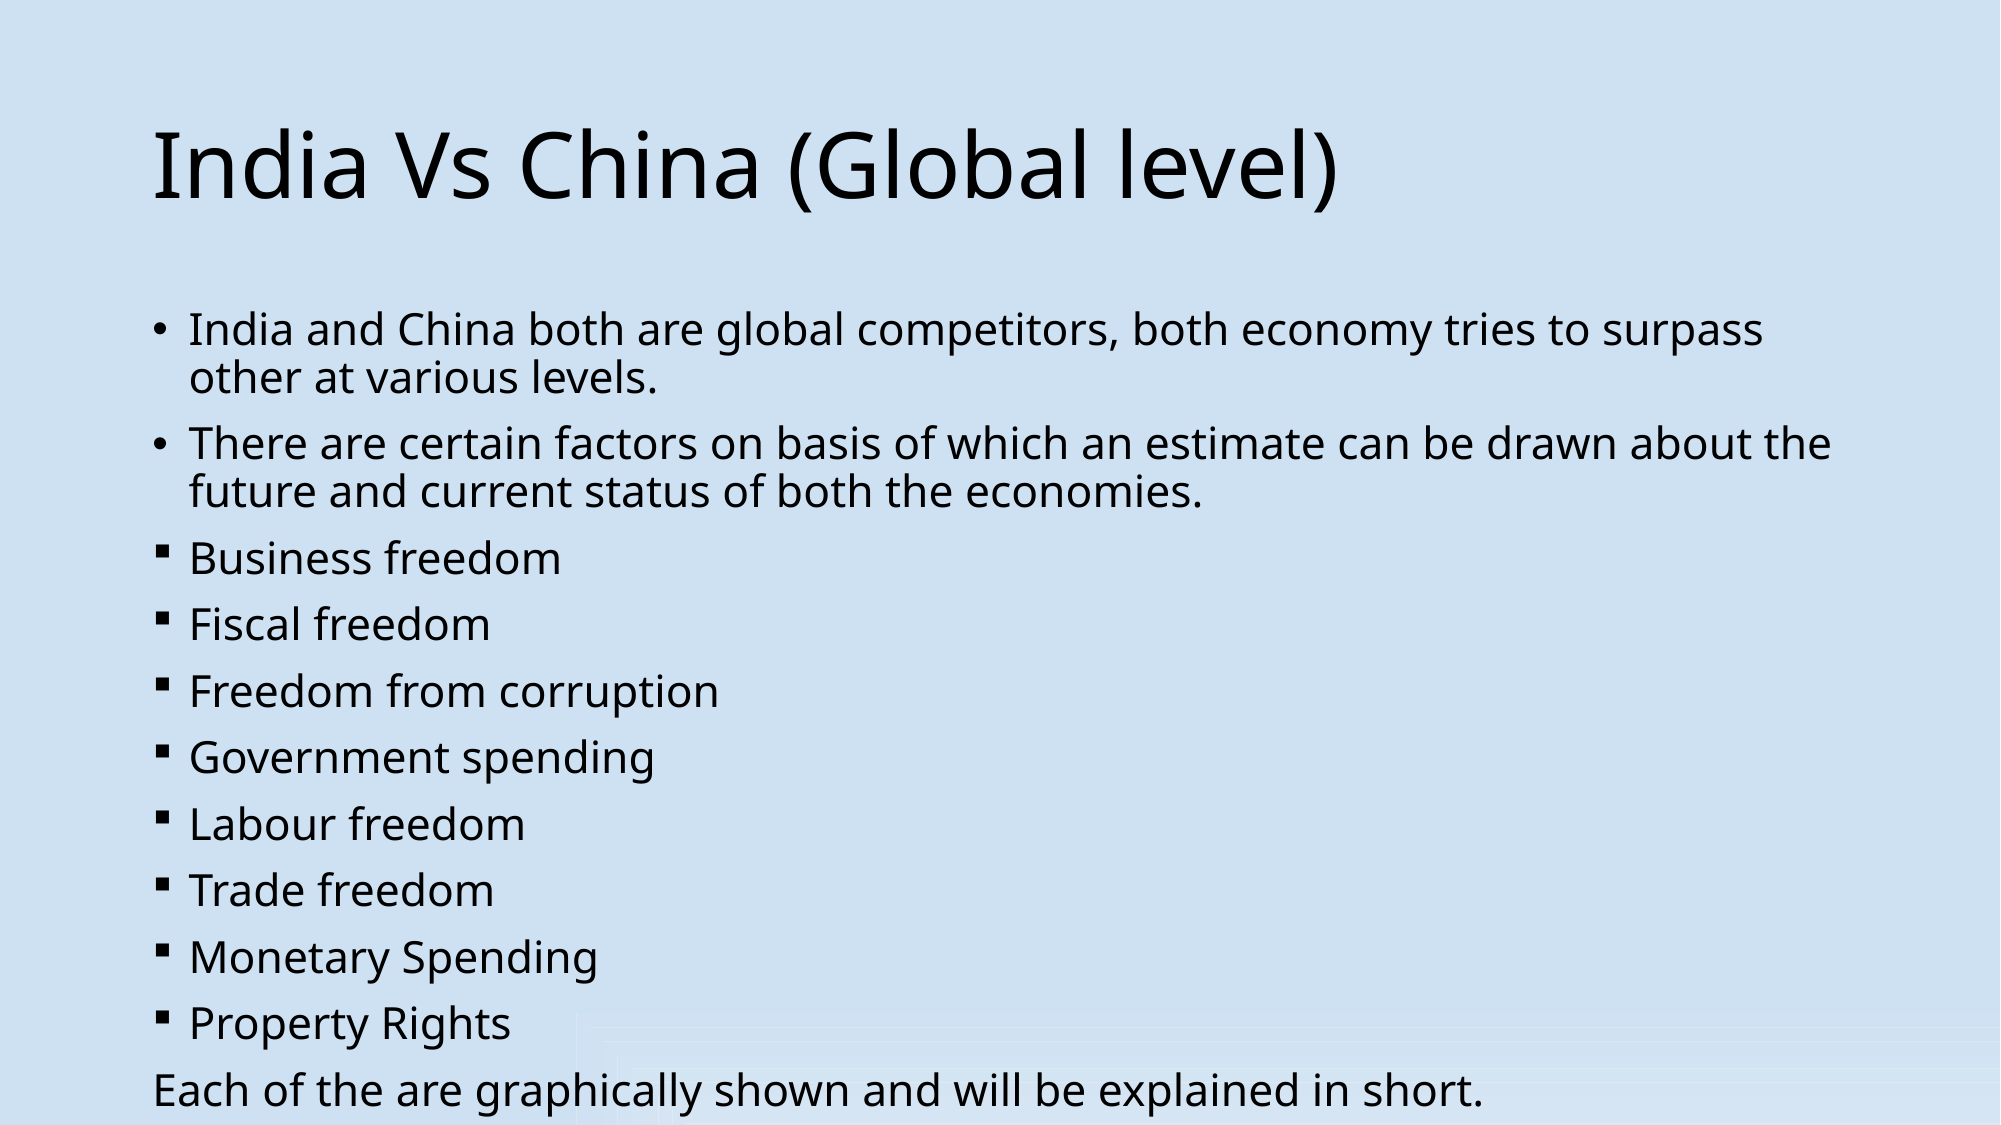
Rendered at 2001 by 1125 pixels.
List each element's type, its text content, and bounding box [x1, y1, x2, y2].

list India and China both are global competitors, both economy tries to surpass other at various levels. There are certain factors on basis of which an estimate can be drawn about the future and current status of both the economies. Business freedom Fiscal freedom Freedom from corruption Government spending Labour freedom Trade freedom Monetary Spending Property Rights Each of the are graphically shown and will be explained in short. [137, 299, 1863, 1125]
title India Vs China (Global level) [137, 59, 1863, 278]
